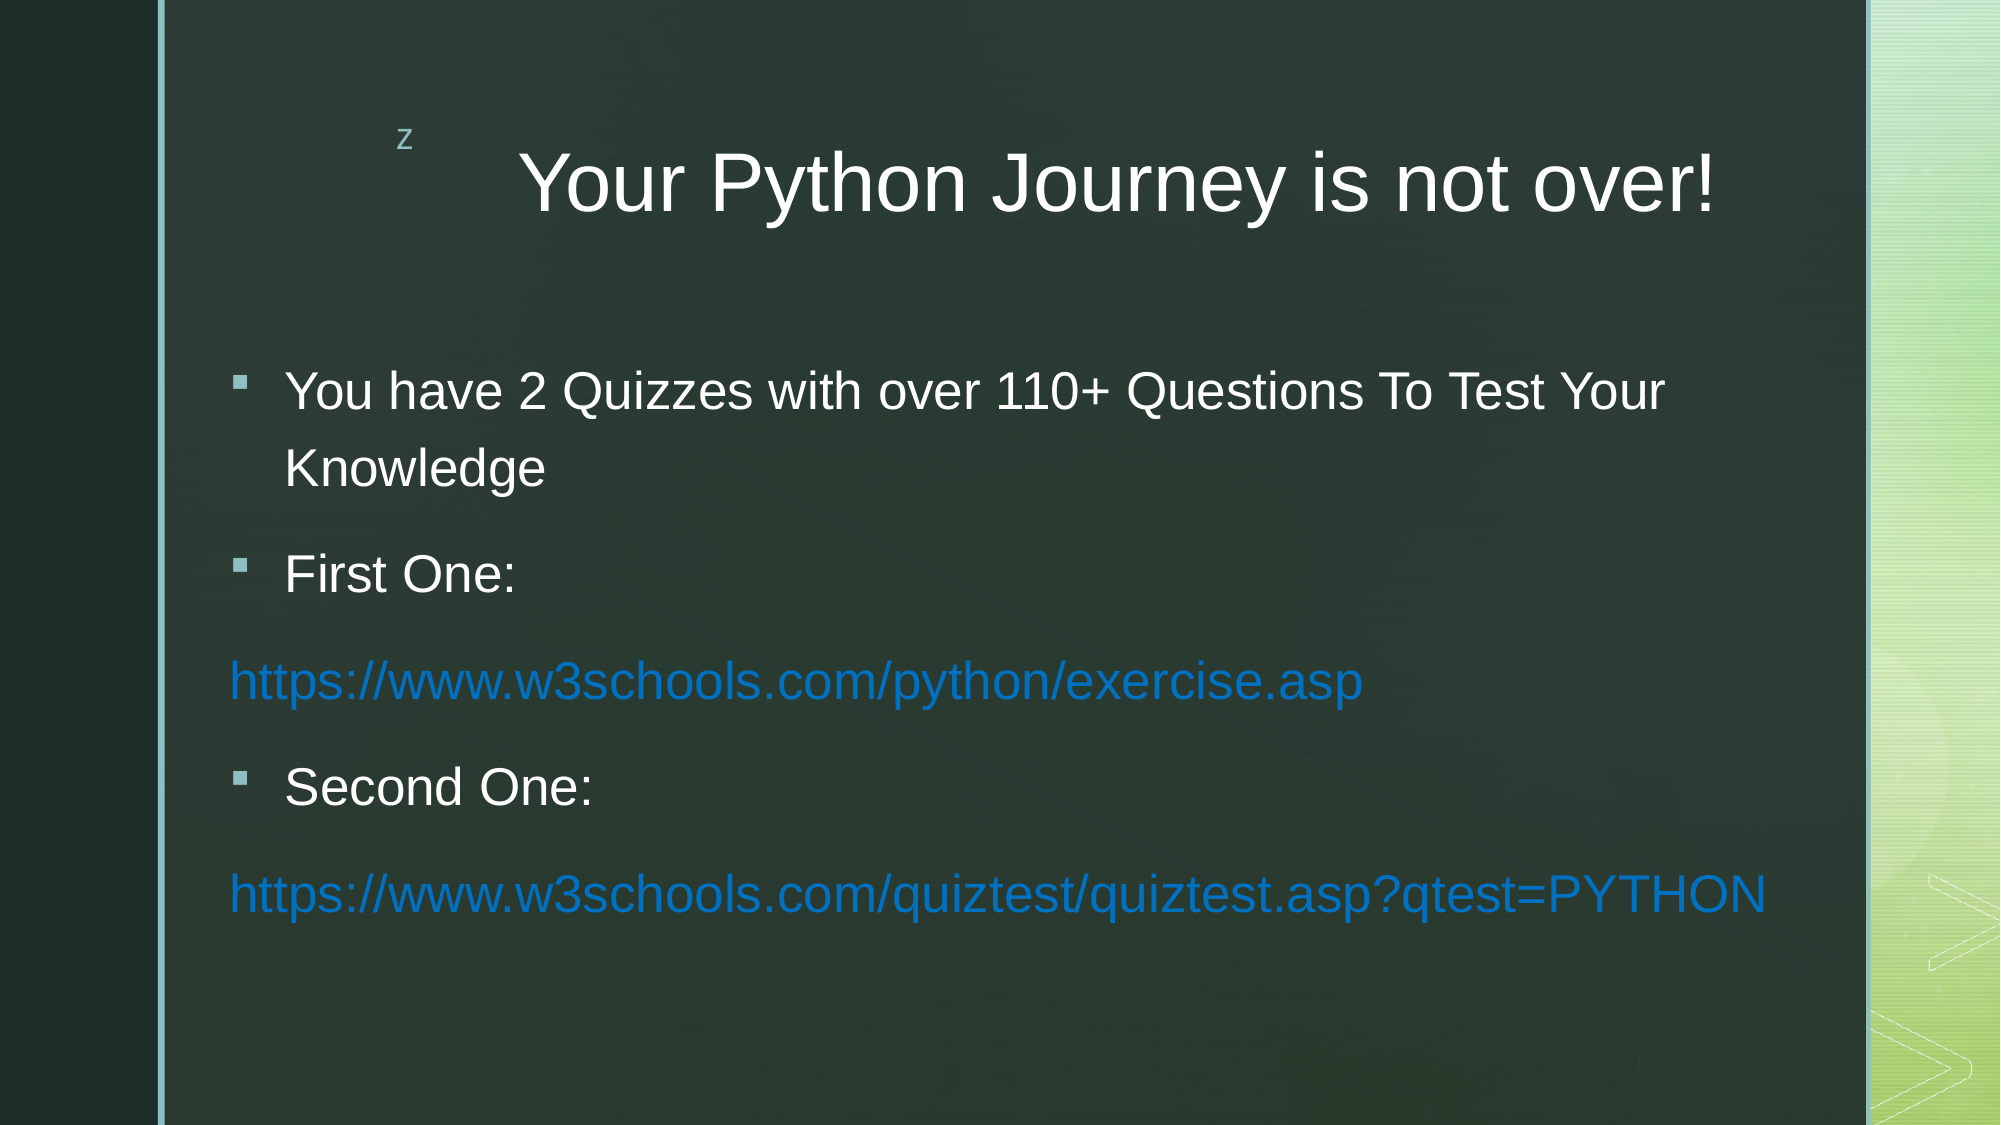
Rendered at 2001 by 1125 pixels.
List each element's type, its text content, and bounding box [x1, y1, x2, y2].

picture [1871, 0, 2001, 1125]
list You have 2 Quizzes with over 110+ Questions To Test Your Knowledge First One: https://www.w3schools.com/python/exercise.asp Second One: https://www.w3schools.com/quiztest/quiztest.asp?qtest=PYTHON [214, 336, 1820, 993]
title Your Python Journey is not over! [435, 132, 1734, 310]
